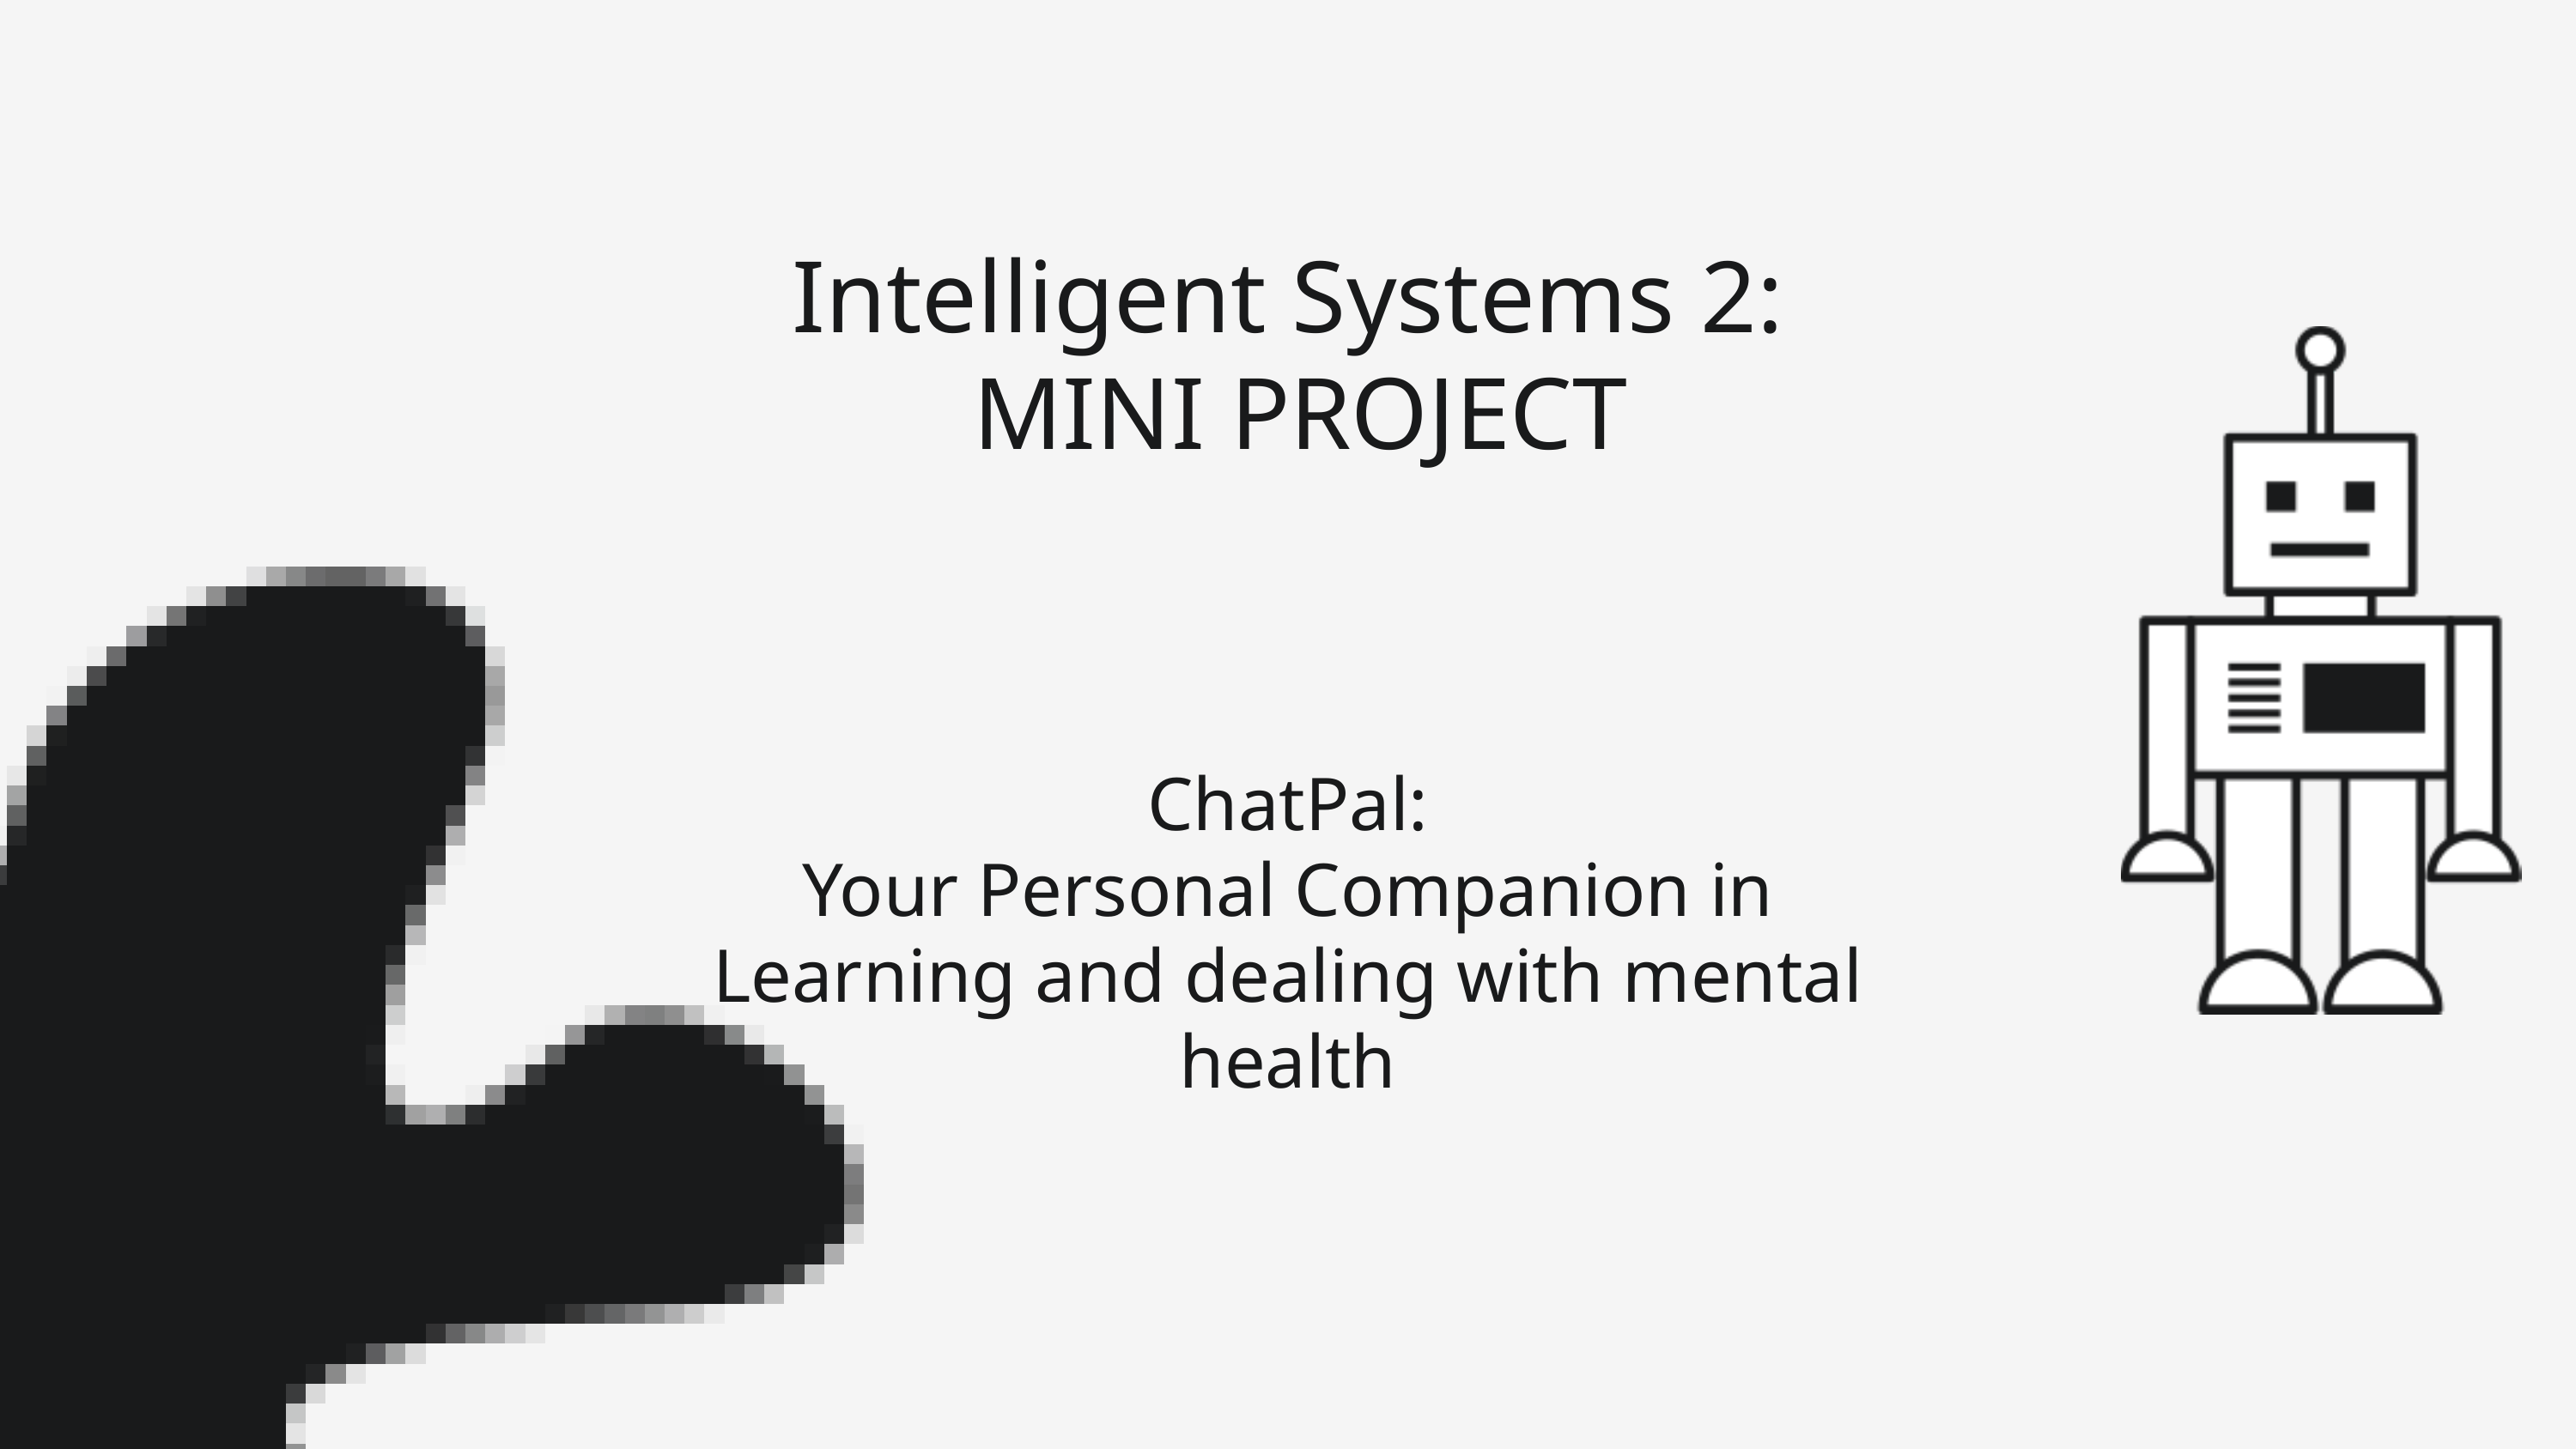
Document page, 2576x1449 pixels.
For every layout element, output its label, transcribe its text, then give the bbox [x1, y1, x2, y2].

picture [0, 467, 1084, 1449]
text_box Intelligent Systems 2: MINI PROJECT [580, 235, 1996, 470]
text_box ChatPal: Your Personal Companion in Learning and dealing with mental health [1087, 759, 1912, 1103]
picture [2121, 326, 2522, 1016]
